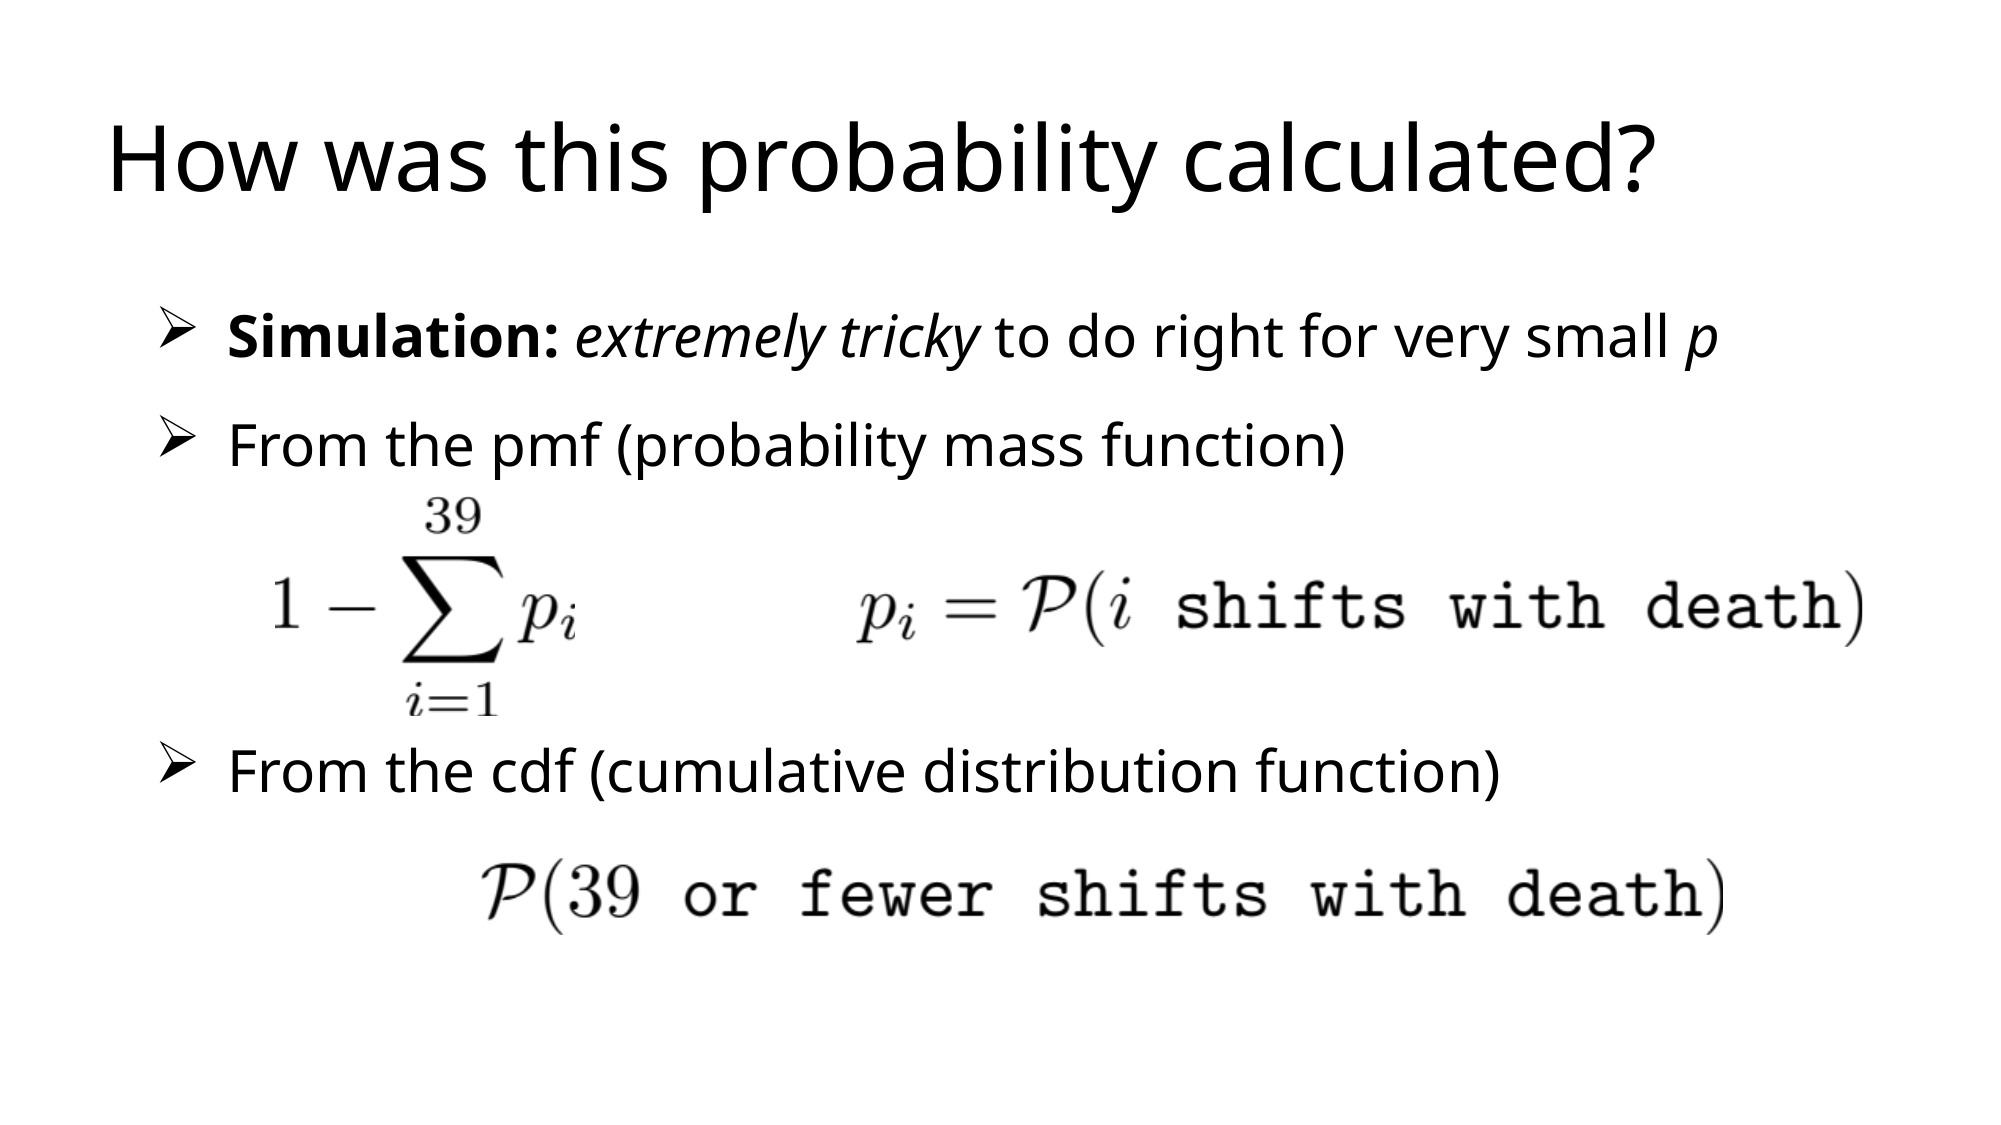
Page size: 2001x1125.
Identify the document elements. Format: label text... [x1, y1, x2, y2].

title How was this probability calculated? [90, 52, 1863, 271]
picture [856, 569, 1863, 647]
picture [481, 857, 1723, 935]
picture [274, 496, 575, 716]
list Simulation: extremely tricky to do right for very small p From the pmf (probability mass function) From the cdf (cumulative distribution function) [137, 299, 1863, 1014]
